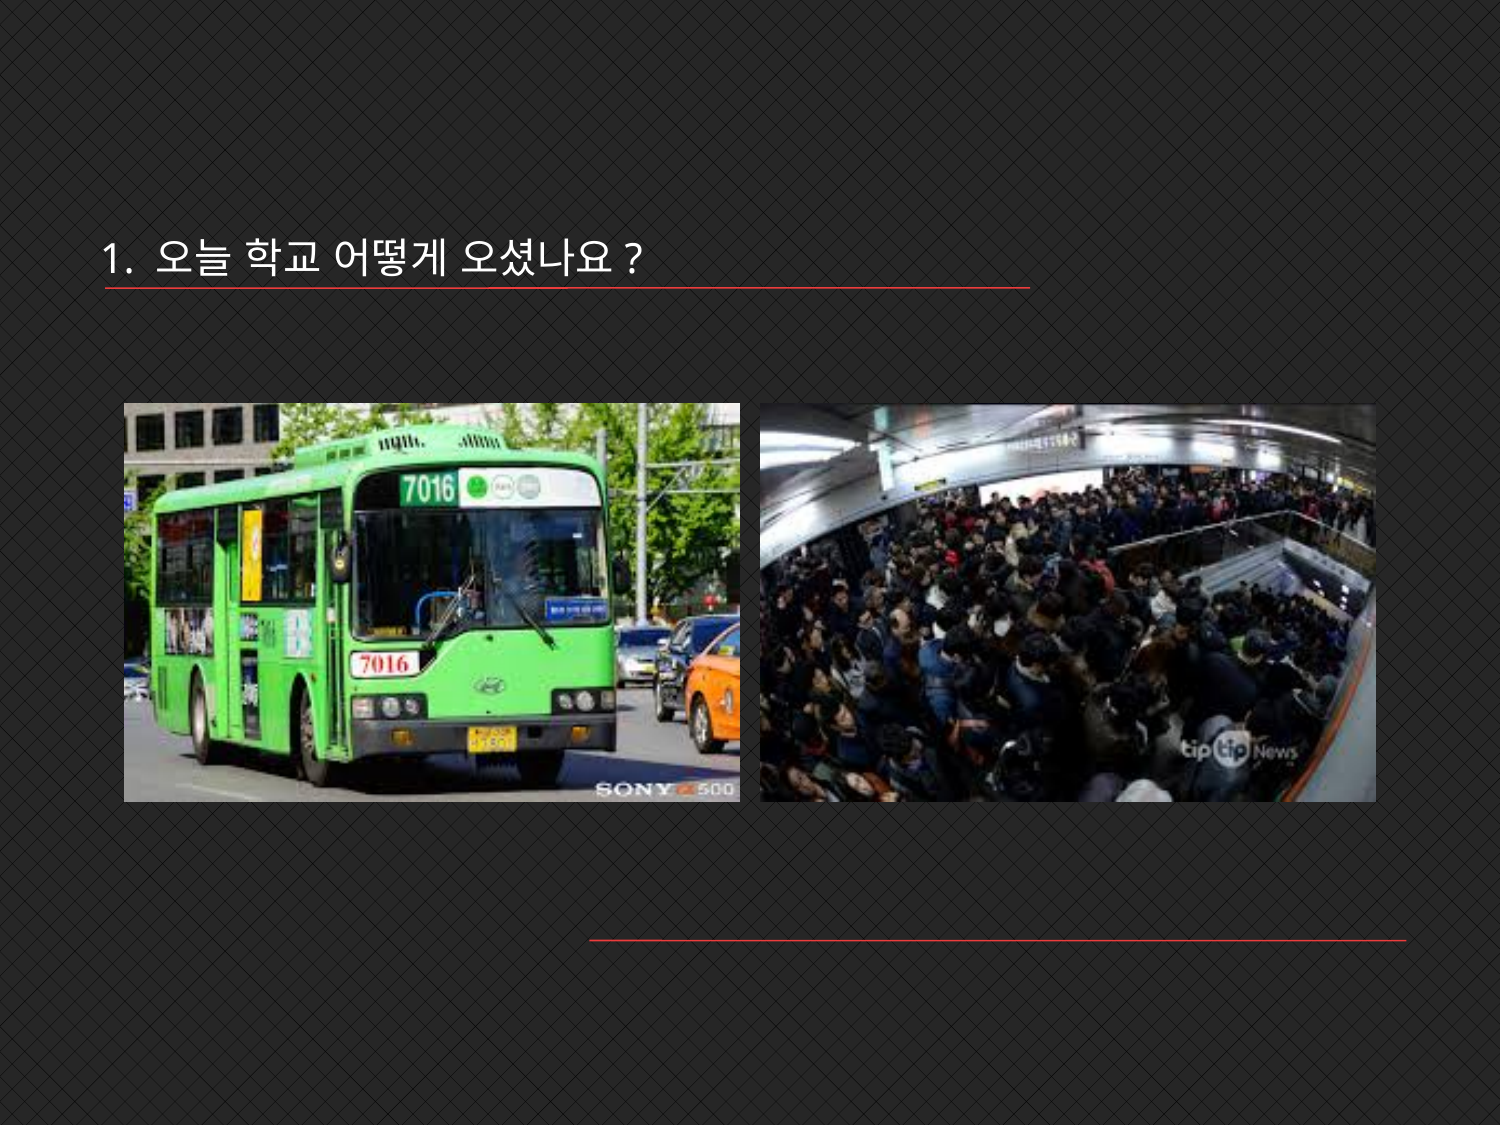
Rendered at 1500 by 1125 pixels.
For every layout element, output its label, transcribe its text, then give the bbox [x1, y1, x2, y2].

text_box 1. 오늘 학교 어떻게 오셨나요? [84, 223, 1010, 289]
picture [760, 402, 1376, 802]
picture [124, 403, 740, 802]
